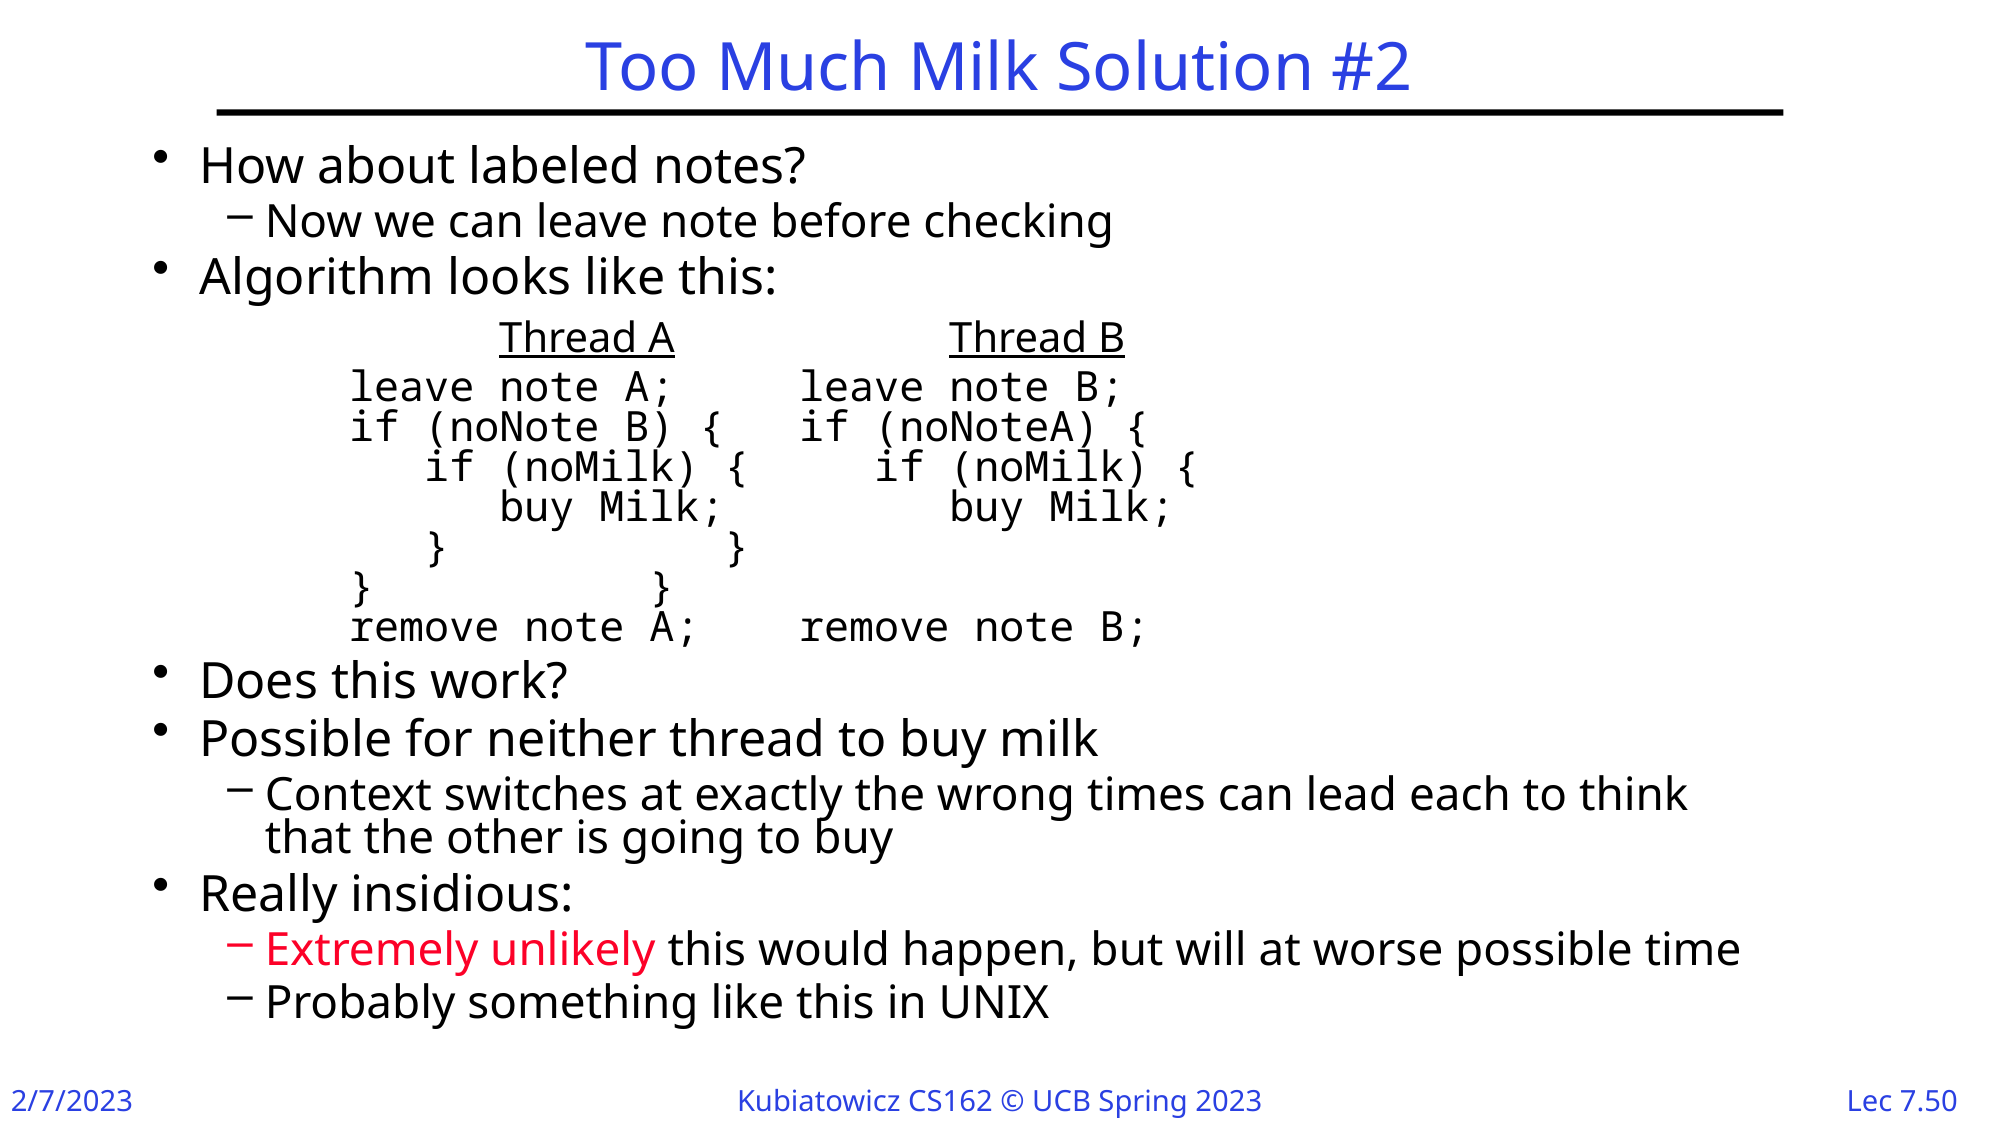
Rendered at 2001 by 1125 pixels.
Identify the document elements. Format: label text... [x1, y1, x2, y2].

title Too Much Milk Solution #2 [216, 24, 1784, 113]
list How about labeled notes? Now we can leave note before checking Algorithm looks like this: Thread A Thread B leave note A; leave note B; if (noNote B) { if (noNoteA) { if (noMilk) { if (noMilk) { buy Milk; buy Milk; } } } } remove note A; remove note B; Does this work? Possible for neither thread to buy milk Context switches at exactly the wrong times can lead each to think that the other is going to buy Really insidious: Extremely unlikely this would happen, but will at worse possible time Probably something like this in UNIX [137, 137, 1775, 1085]
